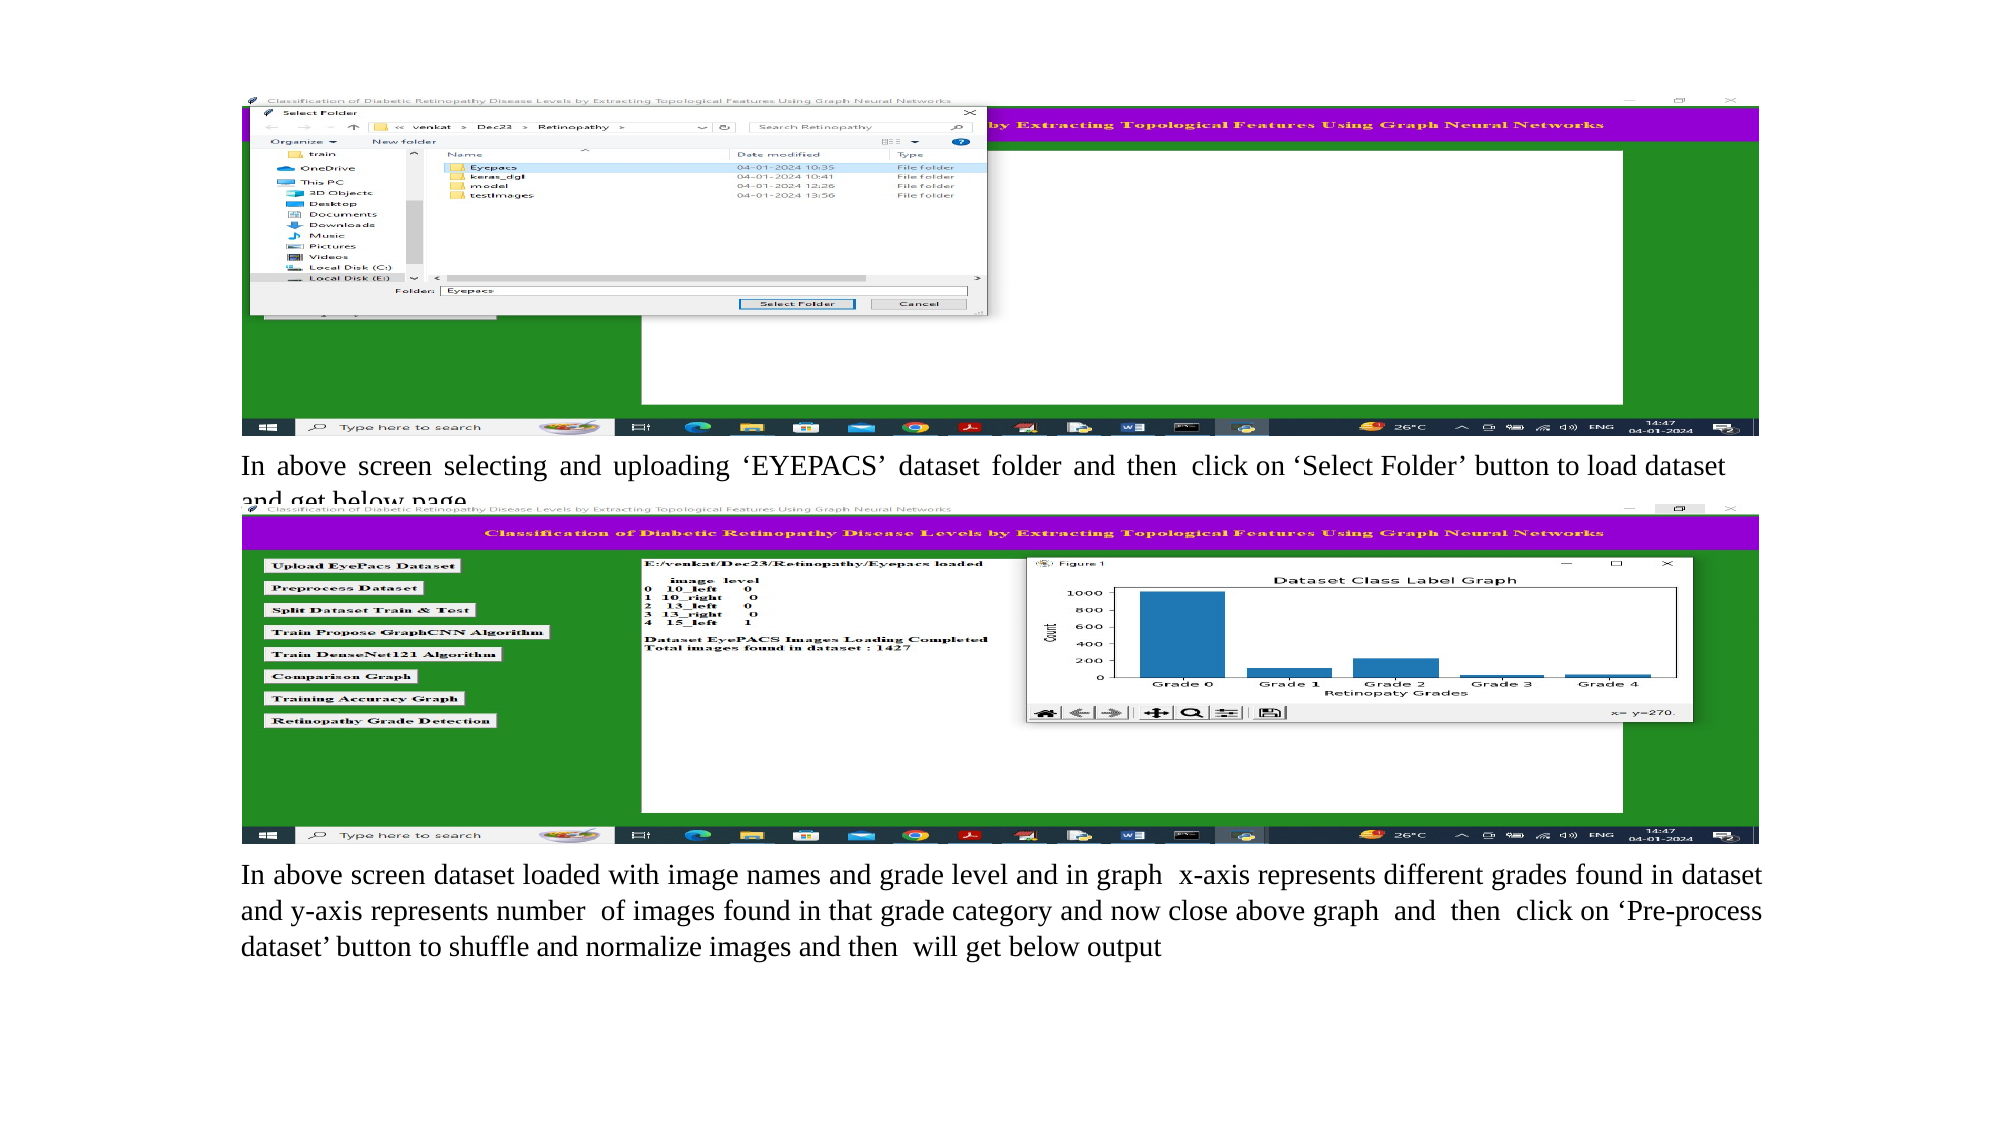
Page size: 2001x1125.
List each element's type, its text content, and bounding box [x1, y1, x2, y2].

text_box In above screen selecting and uploading ‘EYEPACS’ dataset folder and then click on ‘Select Folder’ button to load dataset and get below page [238, 444, 1762, 518]
picture [241, 97, 1759, 436]
picture [241, 504, 1759, 844]
text_box In above screen dataset loaded with image names and grade level and in graph x-axis represents different grades found in dataset and y-axis represents number of images found in that grade category and now close above graph and then click on ‘Pre-process dataset’ button to shuffle and normalize images and then will get below output [238, 852, 1763, 962]
